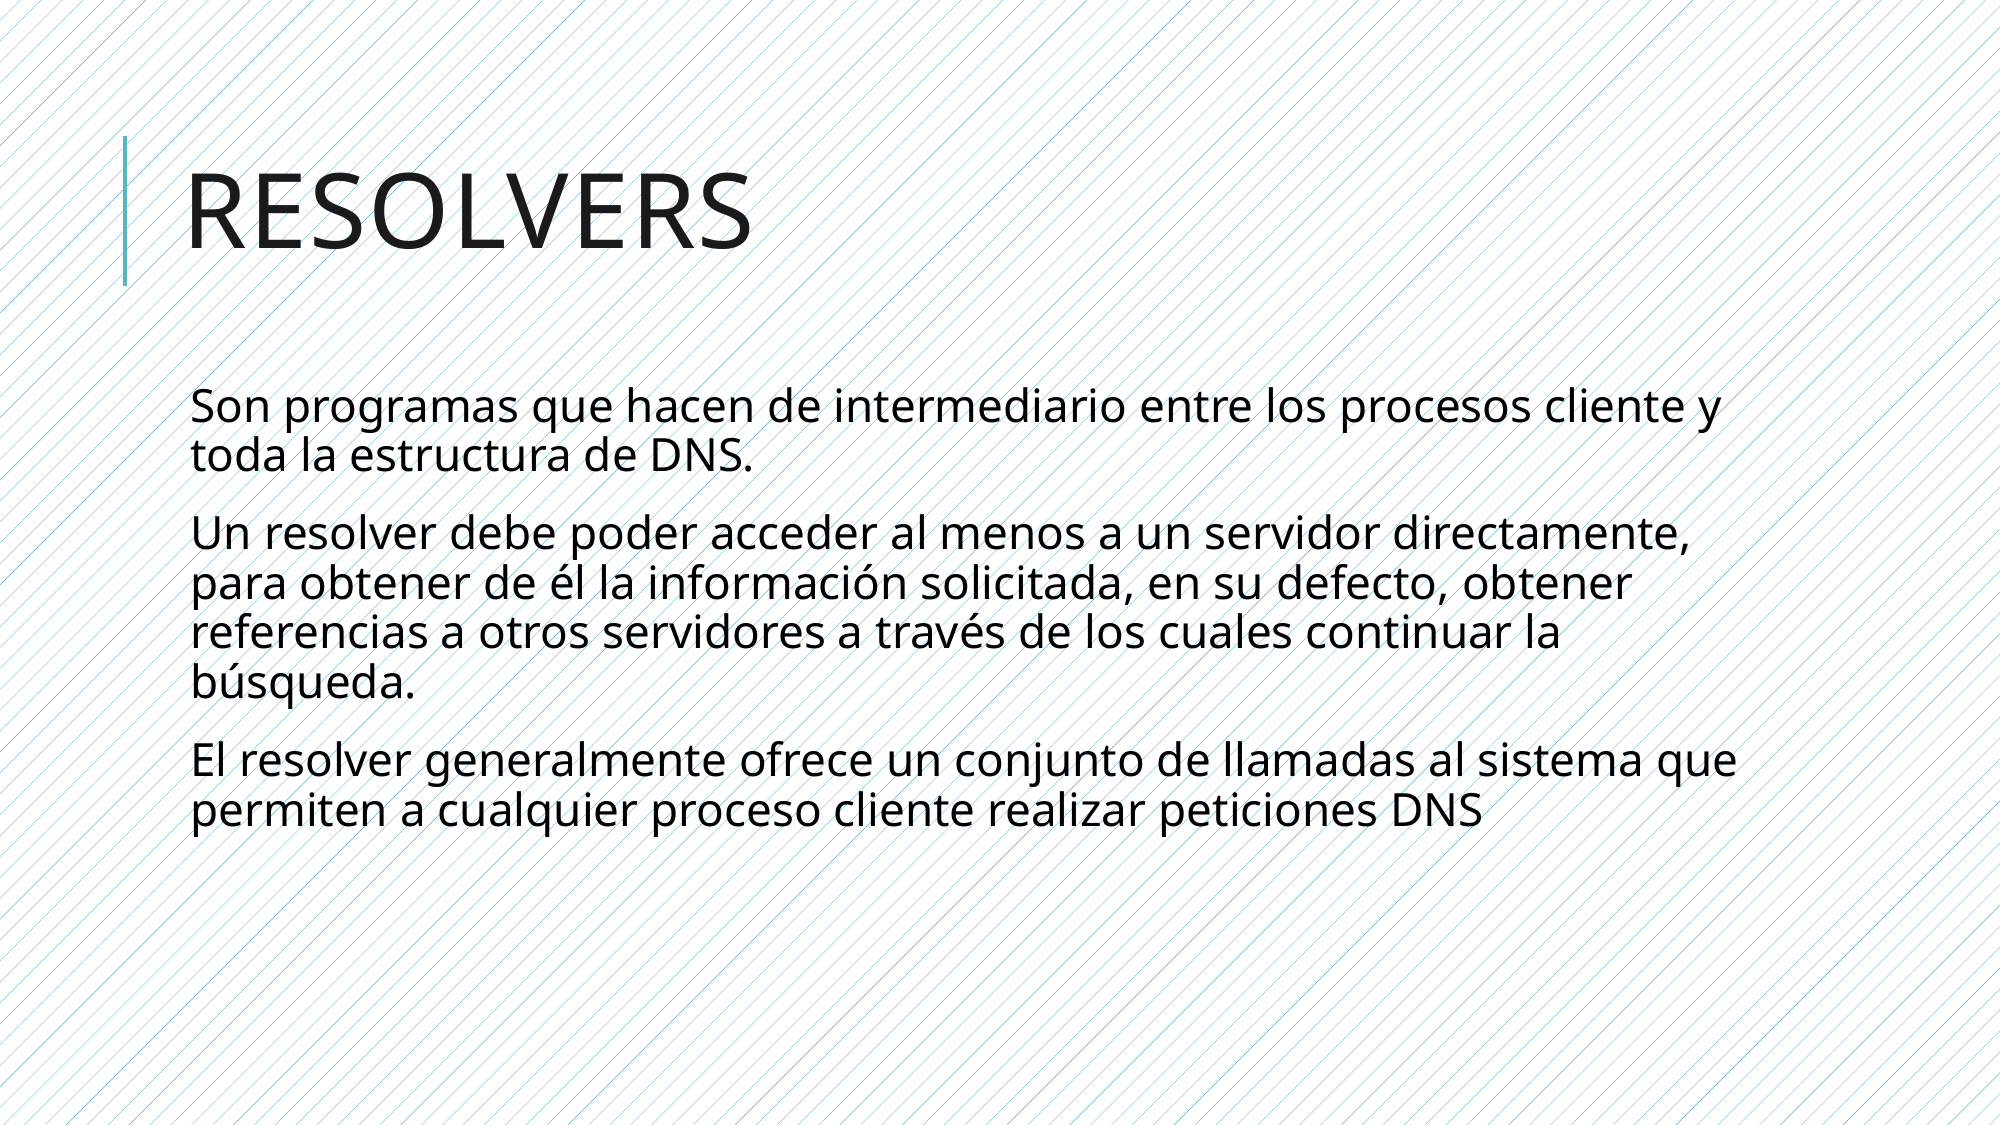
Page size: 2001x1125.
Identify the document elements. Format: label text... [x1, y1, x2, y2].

title resolvers [168, 96, 1763, 342]
list Son programas que hacen de intermediario entre los procesos cliente y toda la estructura de DNS. Un resolver debe poder acceder al menos a un servidor directamente, para obtener de él la información solicitada, en su defecto, obtener referencias a otros servidores a través de los cuales continuar la búsqueda. El resolver generalmente ofrece un conjunto de llamadas al sistema que permiten a cualquier proceso cliente realizar peticiones DNS [168, 375, 1763, 1035]
